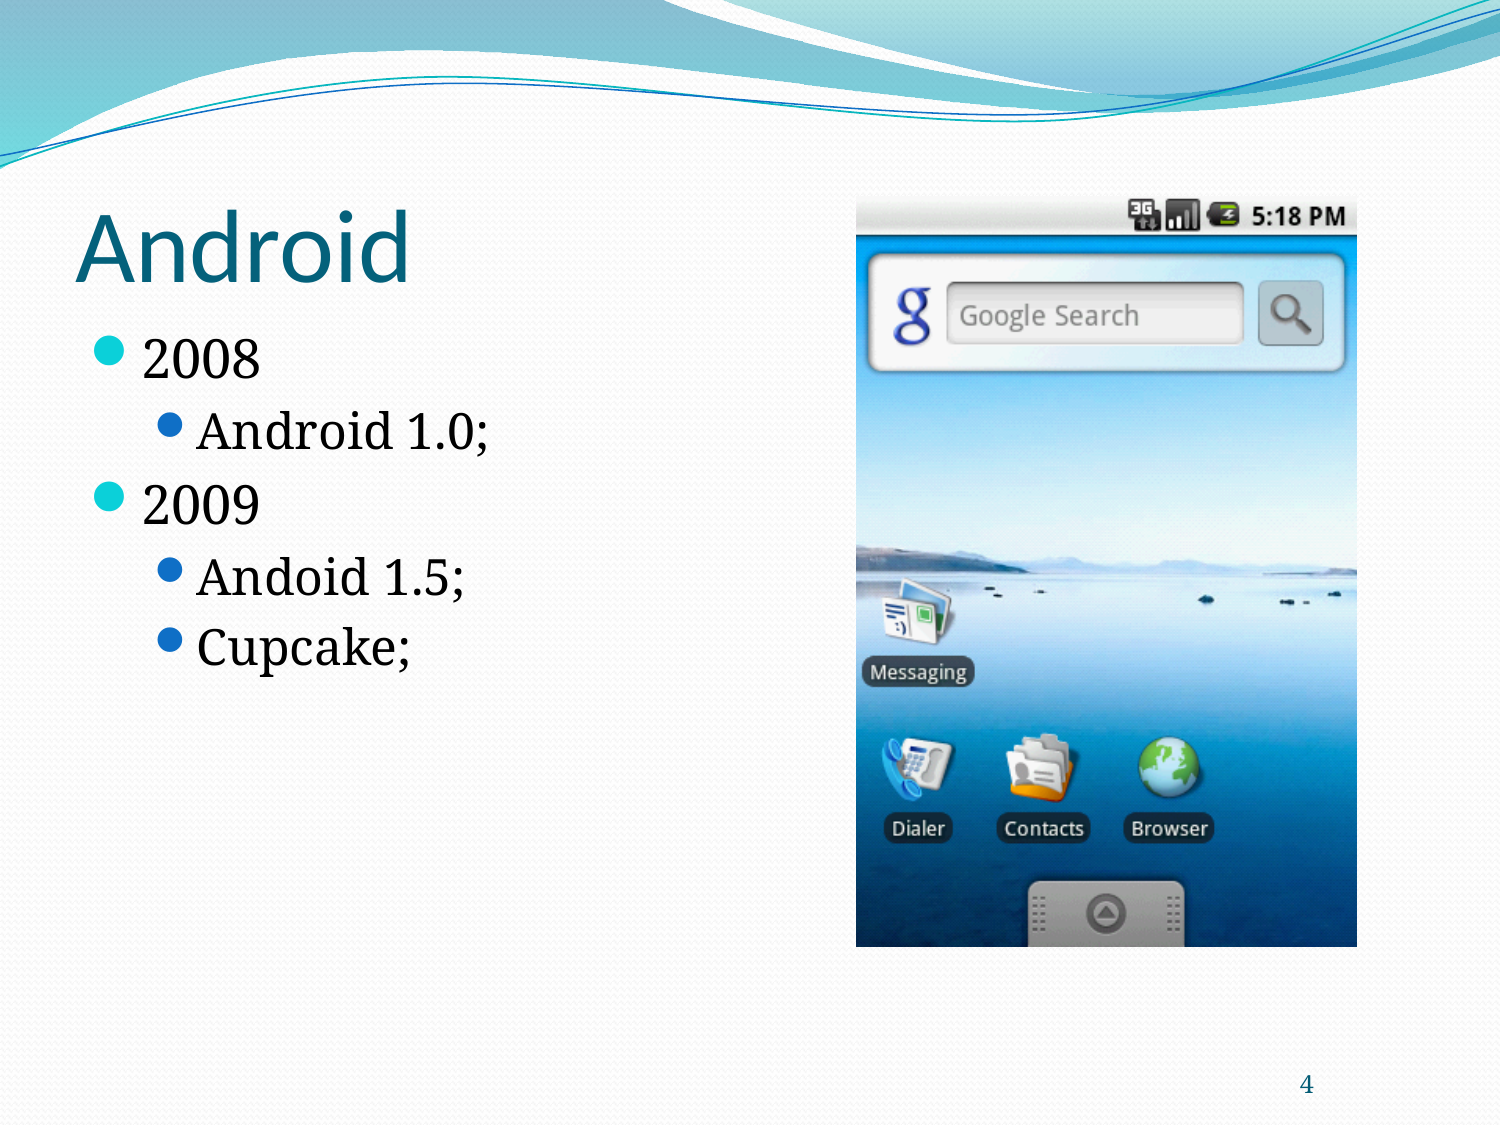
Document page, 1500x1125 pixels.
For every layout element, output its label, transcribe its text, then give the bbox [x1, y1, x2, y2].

slide_number 4 [1299, 1042, 1425, 1103]
list 2008 Android 1.0; 2009 Andoid 1.5; Cupcake; [75, 317, 1425, 1038]
title Android [75, 115, 1425, 303]
picture [856, 252, 1357, 947]
slide_number 23 [849, 197, 856, 303]
slide_number 23 [1357, 198, 1363, 303]
title Constrait Layout [849, 317, 1363, 959]
picture [856, 195, 1357, 236]
